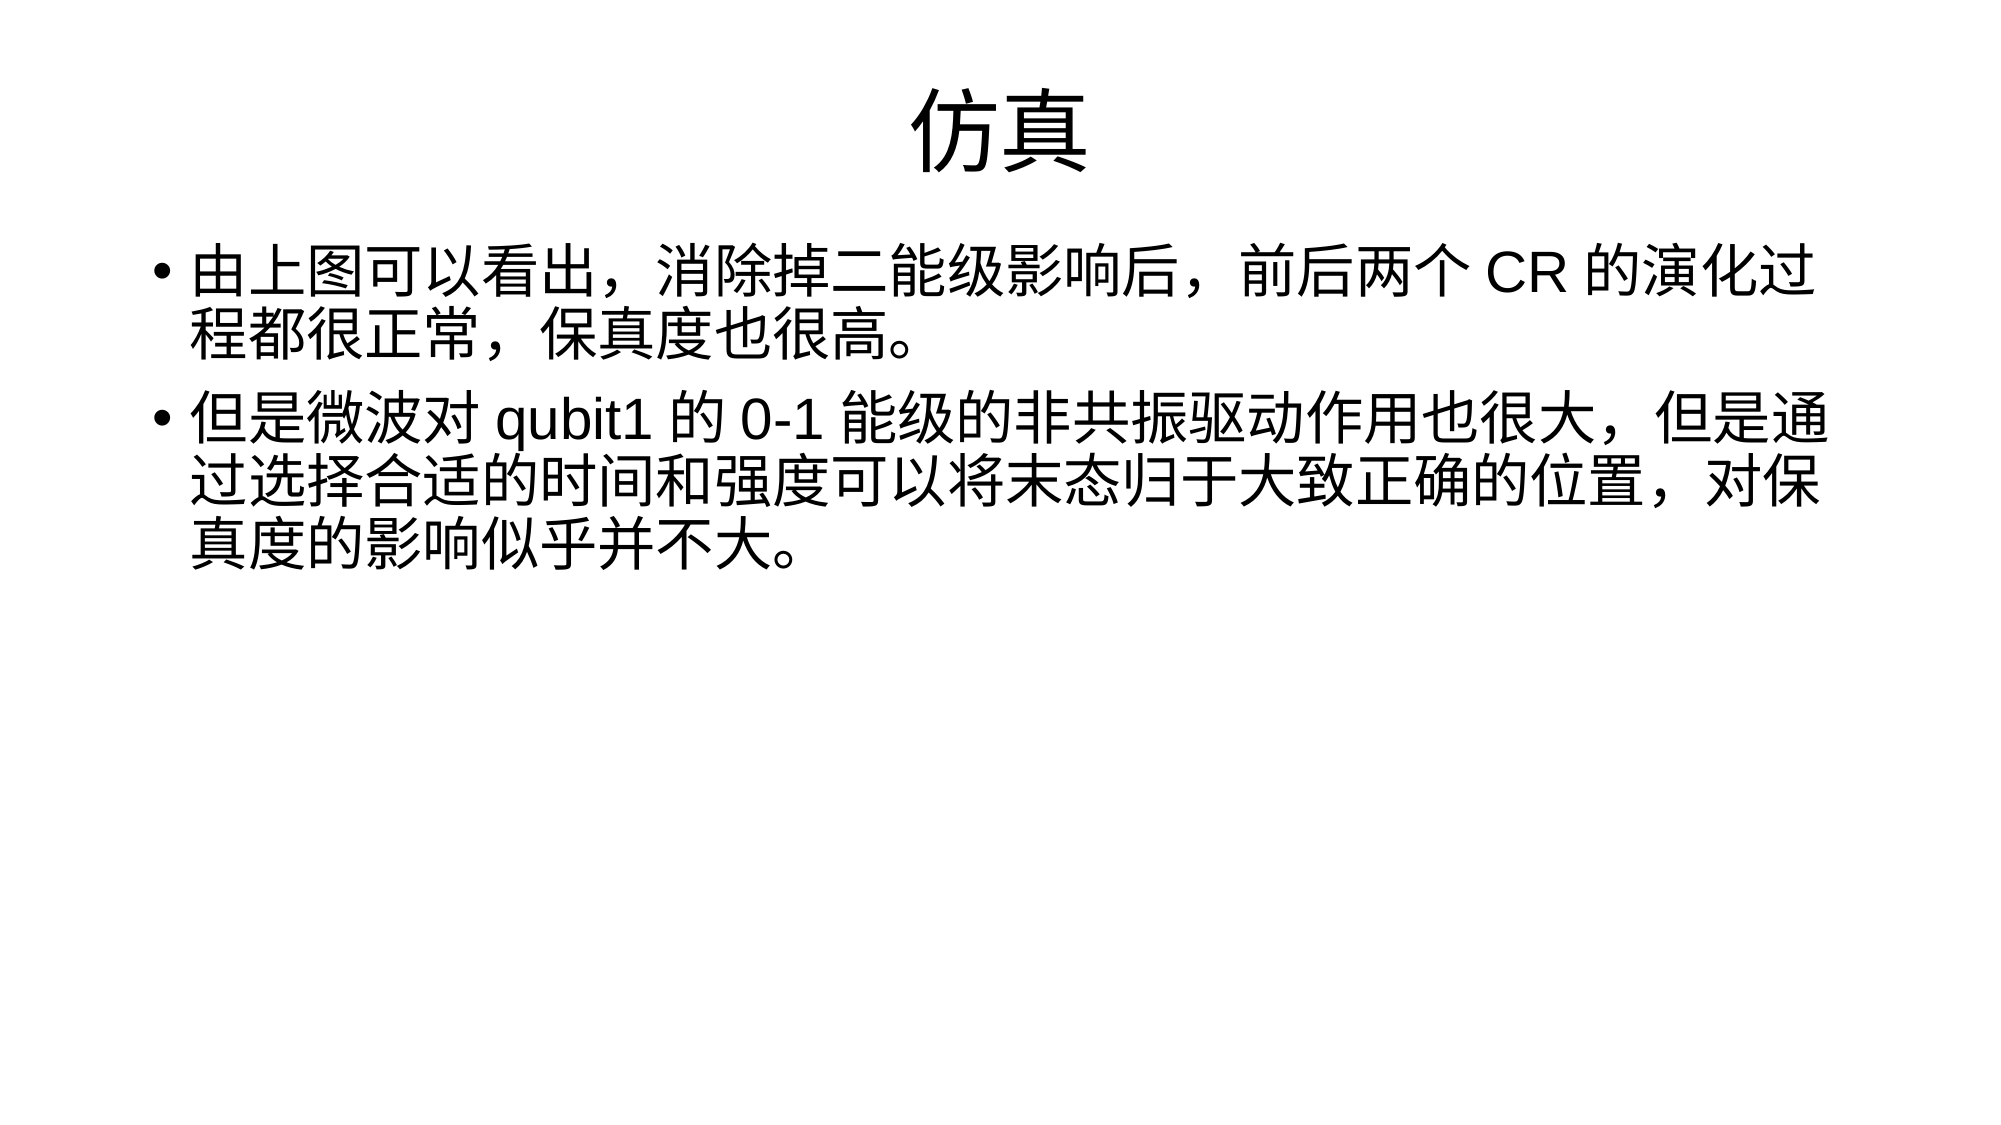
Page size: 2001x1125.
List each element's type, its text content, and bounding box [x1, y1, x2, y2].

title 仿真 [137, 59, 1863, 212]
list 由上图可以看出，消除掉二能级影响后，前后两个CR的演化过程都很正常，保真度也很高。 但是微波对qubit1的0-1能级的非共振驱动作用也很大，但是通过选择合适的时间和强度可以将末态归于大致正确的位置，对保真度的影响似乎并不大。 [137, 234, 1863, 1014]
